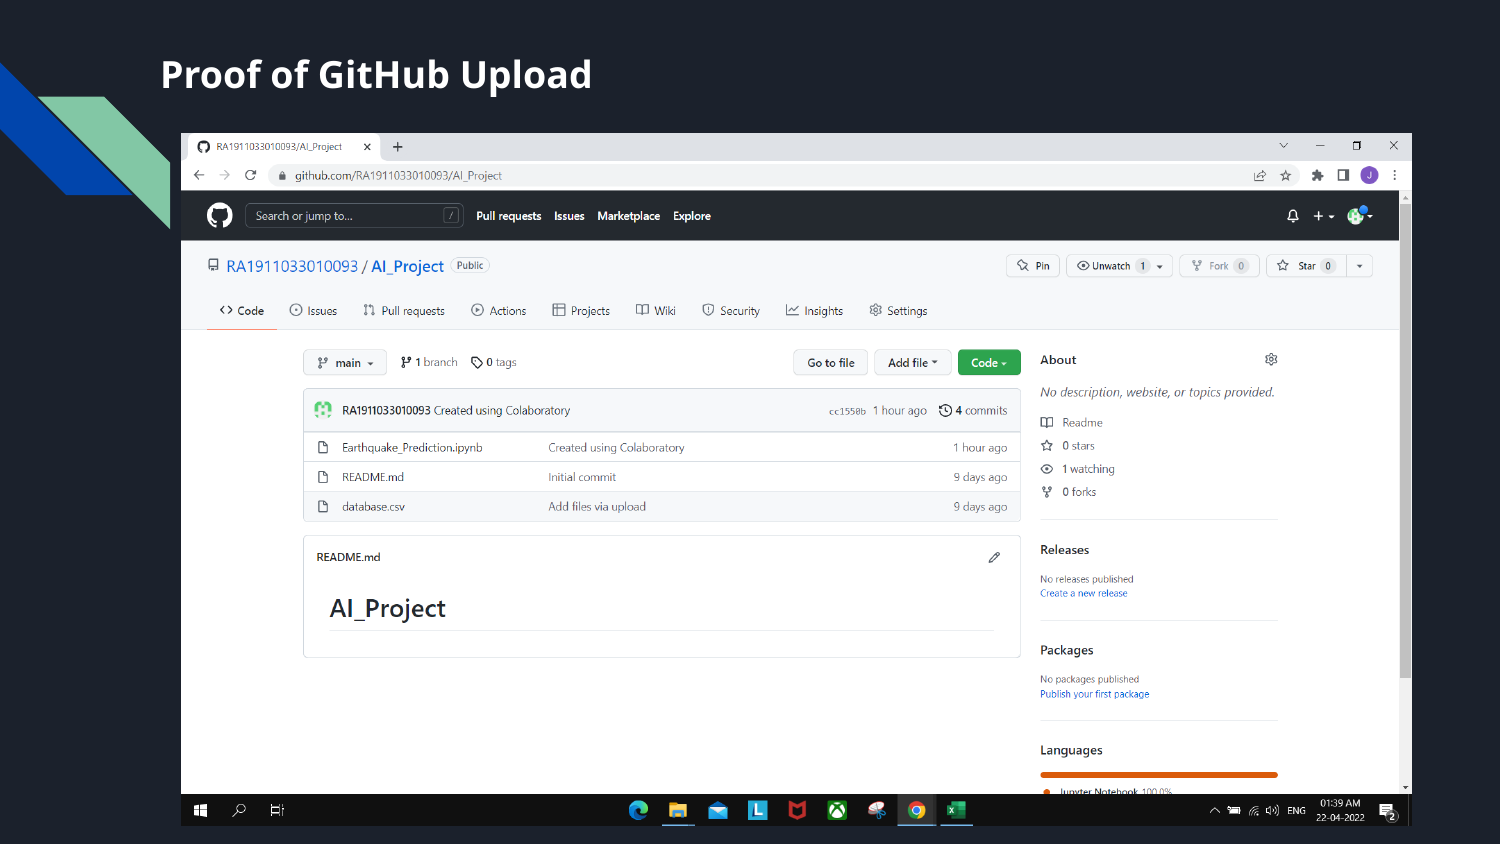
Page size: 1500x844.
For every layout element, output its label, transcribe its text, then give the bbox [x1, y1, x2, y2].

picture [181, 133, 1412, 826]
title Proof of GitHub Upload [145, 36, 656, 114]
